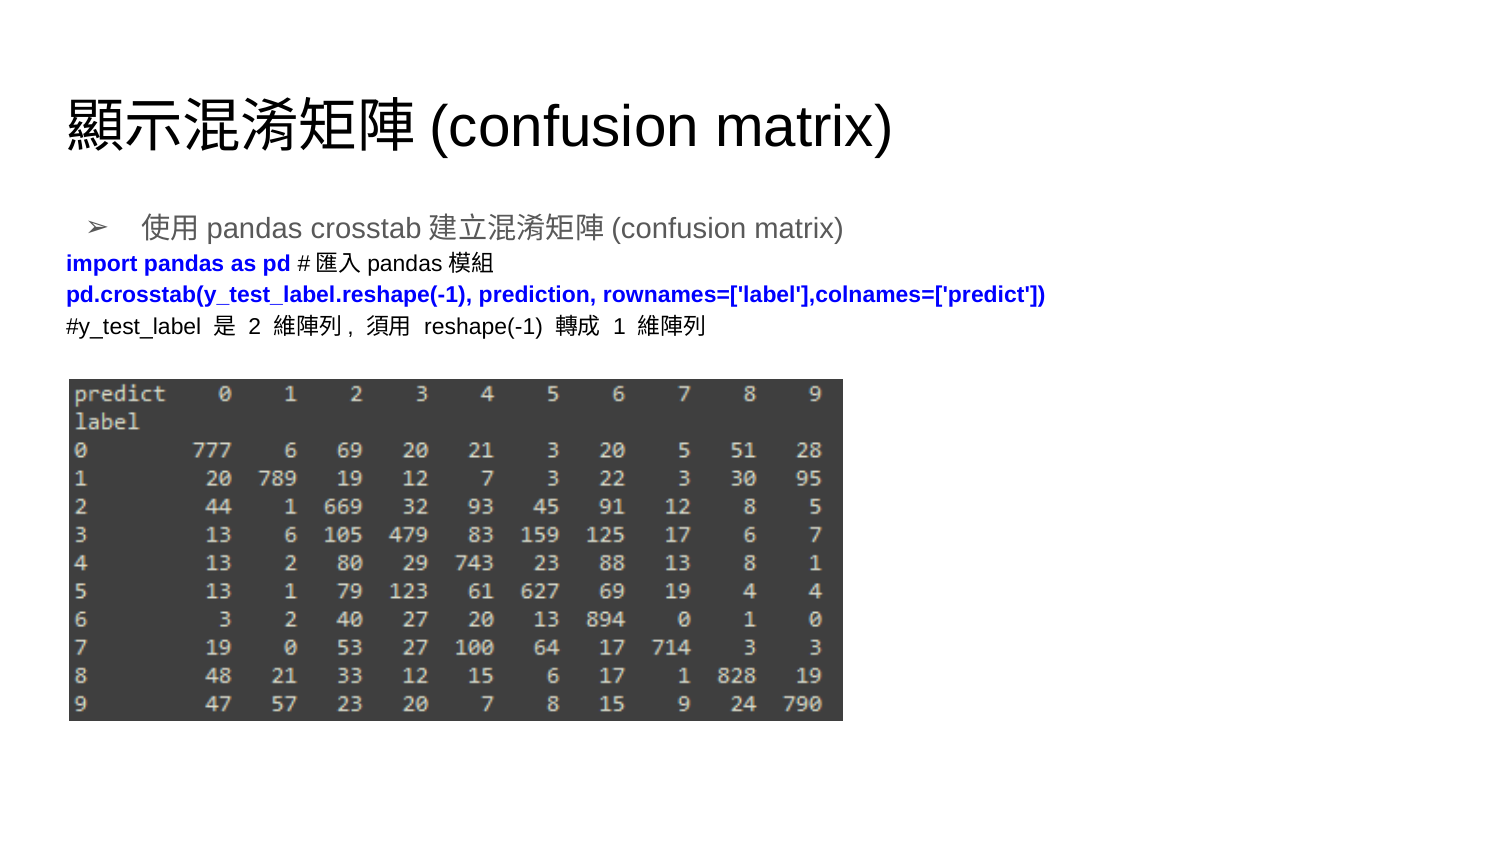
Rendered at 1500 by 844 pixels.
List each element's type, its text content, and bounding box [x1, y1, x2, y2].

list 使用pandas crosstab建立混淆矩陣(confusion matrix) import pandas as pd #匯入pandas模組 pd.crosstab(y_test_label.reshape(-1), prediction, rownames=['label'],colnames=['predict']) #y_test_label 是 2 維陣列, 須用 reshape(-1) 轉成 1 維陣列 [51, 189, 1449, 817]
picture [68, 379, 843, 721]
title 顯示混淆矩陣(confusion matrix) [51, 72, 1449, 167]
